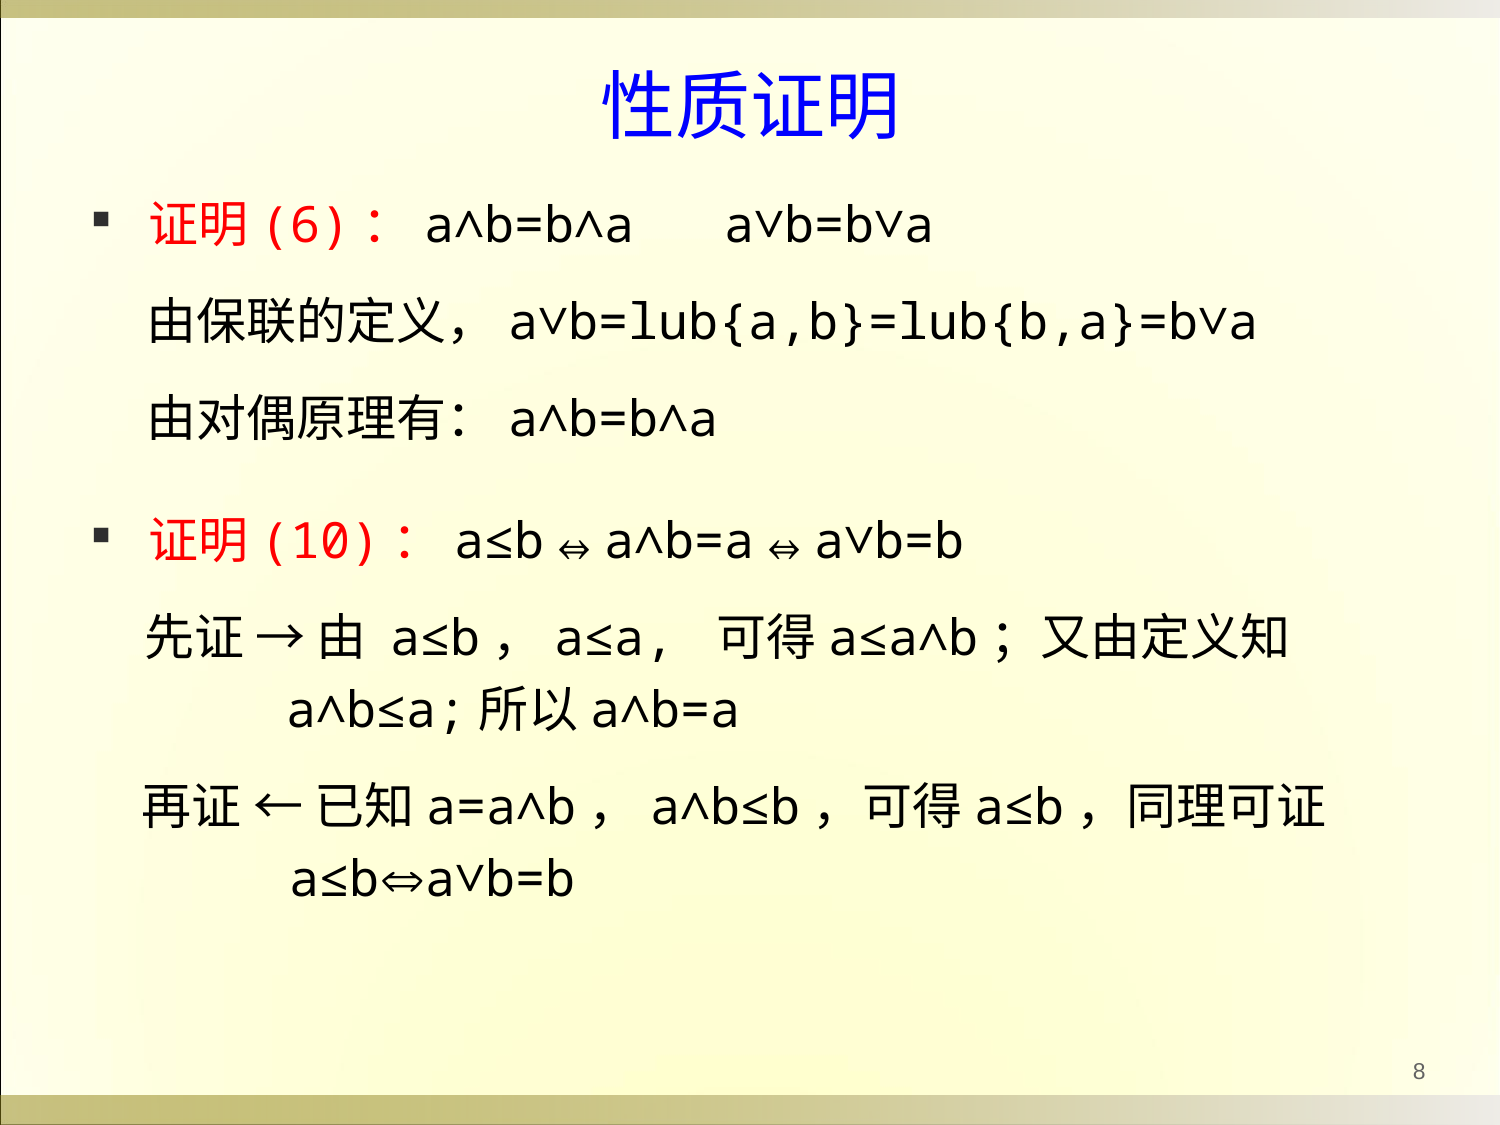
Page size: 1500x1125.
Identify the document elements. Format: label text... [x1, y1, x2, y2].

picture [0, 18, 1500, 1095]
title 性质证明 [74, 45, 1426, 162]
slide_number 8 [1344, 1046, 1495, 1094]
list 证明(6)：a∧b=b∧a a∨b=b∨a 由保联的定义，a∨b=lub{a,b}=lub{b,a}=b∨a 由对偶原理有：a∧b=b∧a 证明(10)：a≤b⇔a∧b=a⇔a∨b=b 先证 → 由 a≤b，a≤a, 可得a≤a∧b；又由定义知a∧b≤a;所以a∧b=a 再证 ← 已知a=a∧b，a∧b≤b，可得a≤b，同理可证a≤ba∨b=b [76, 172, 1425, 929]
